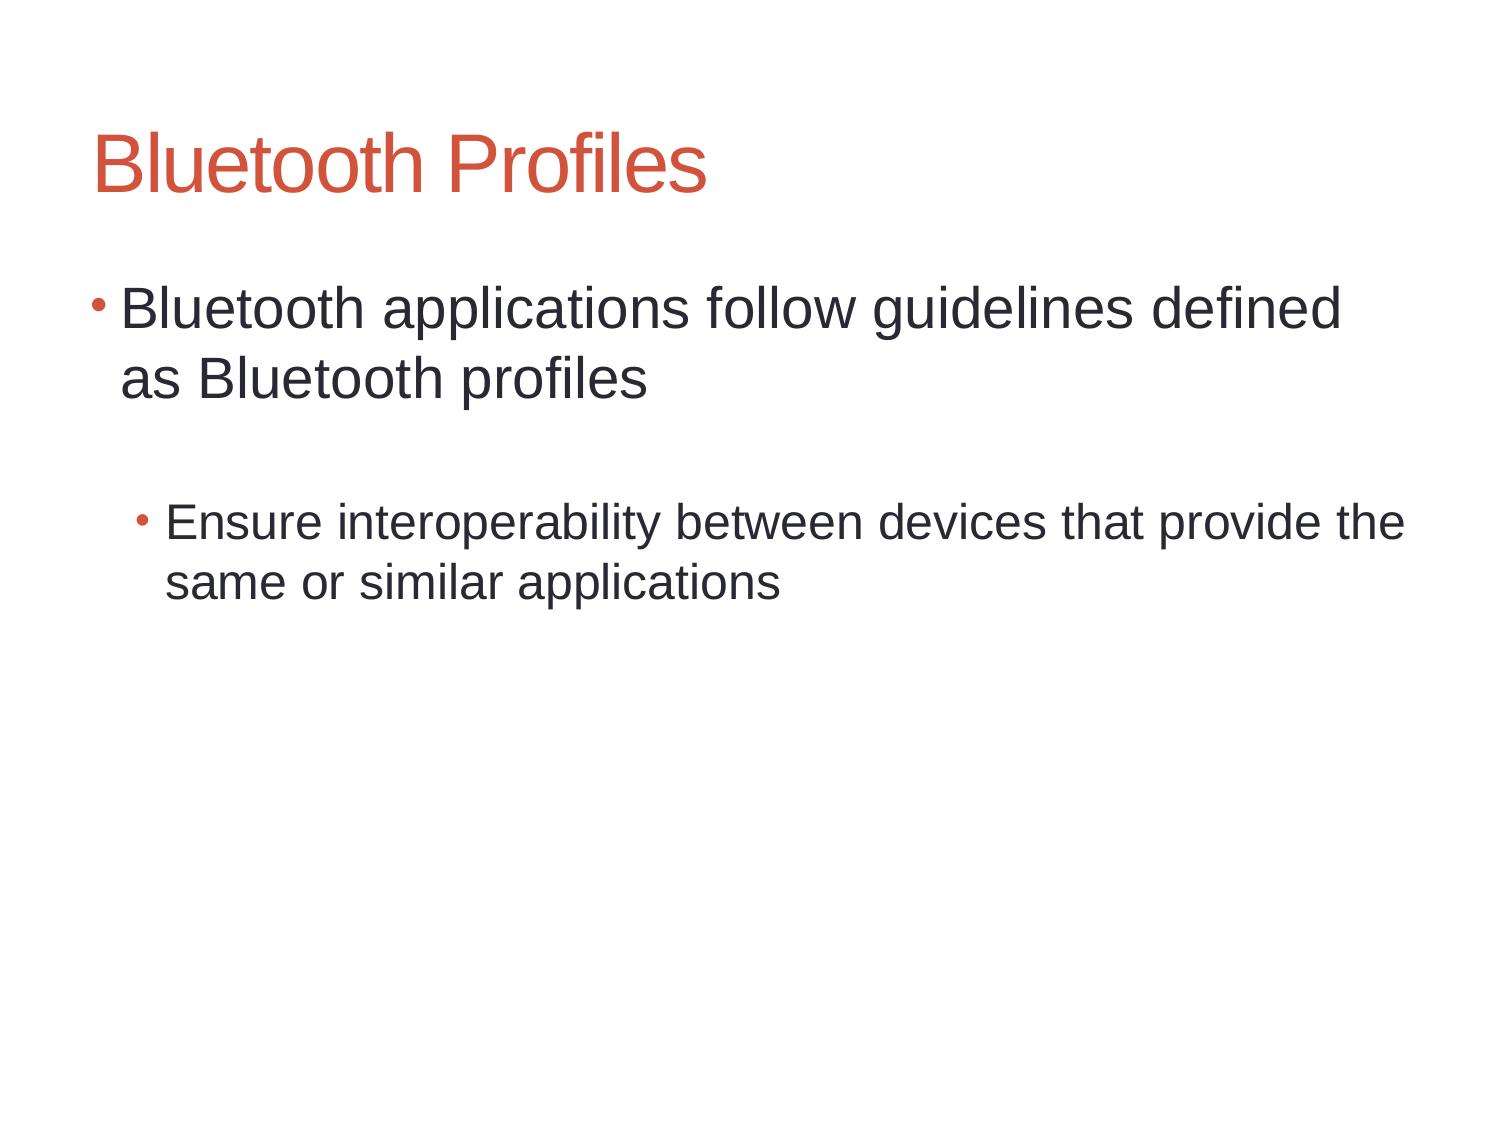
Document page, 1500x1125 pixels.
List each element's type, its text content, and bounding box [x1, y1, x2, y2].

title Bluetooth Profiles [76, 78, 1427, 241]
list Bluetooth applications follow guidelines defined as Bluetooth profiles Ensure interoperability between devices that provide the same or similar applications [75, 262, 1425, 1063]
